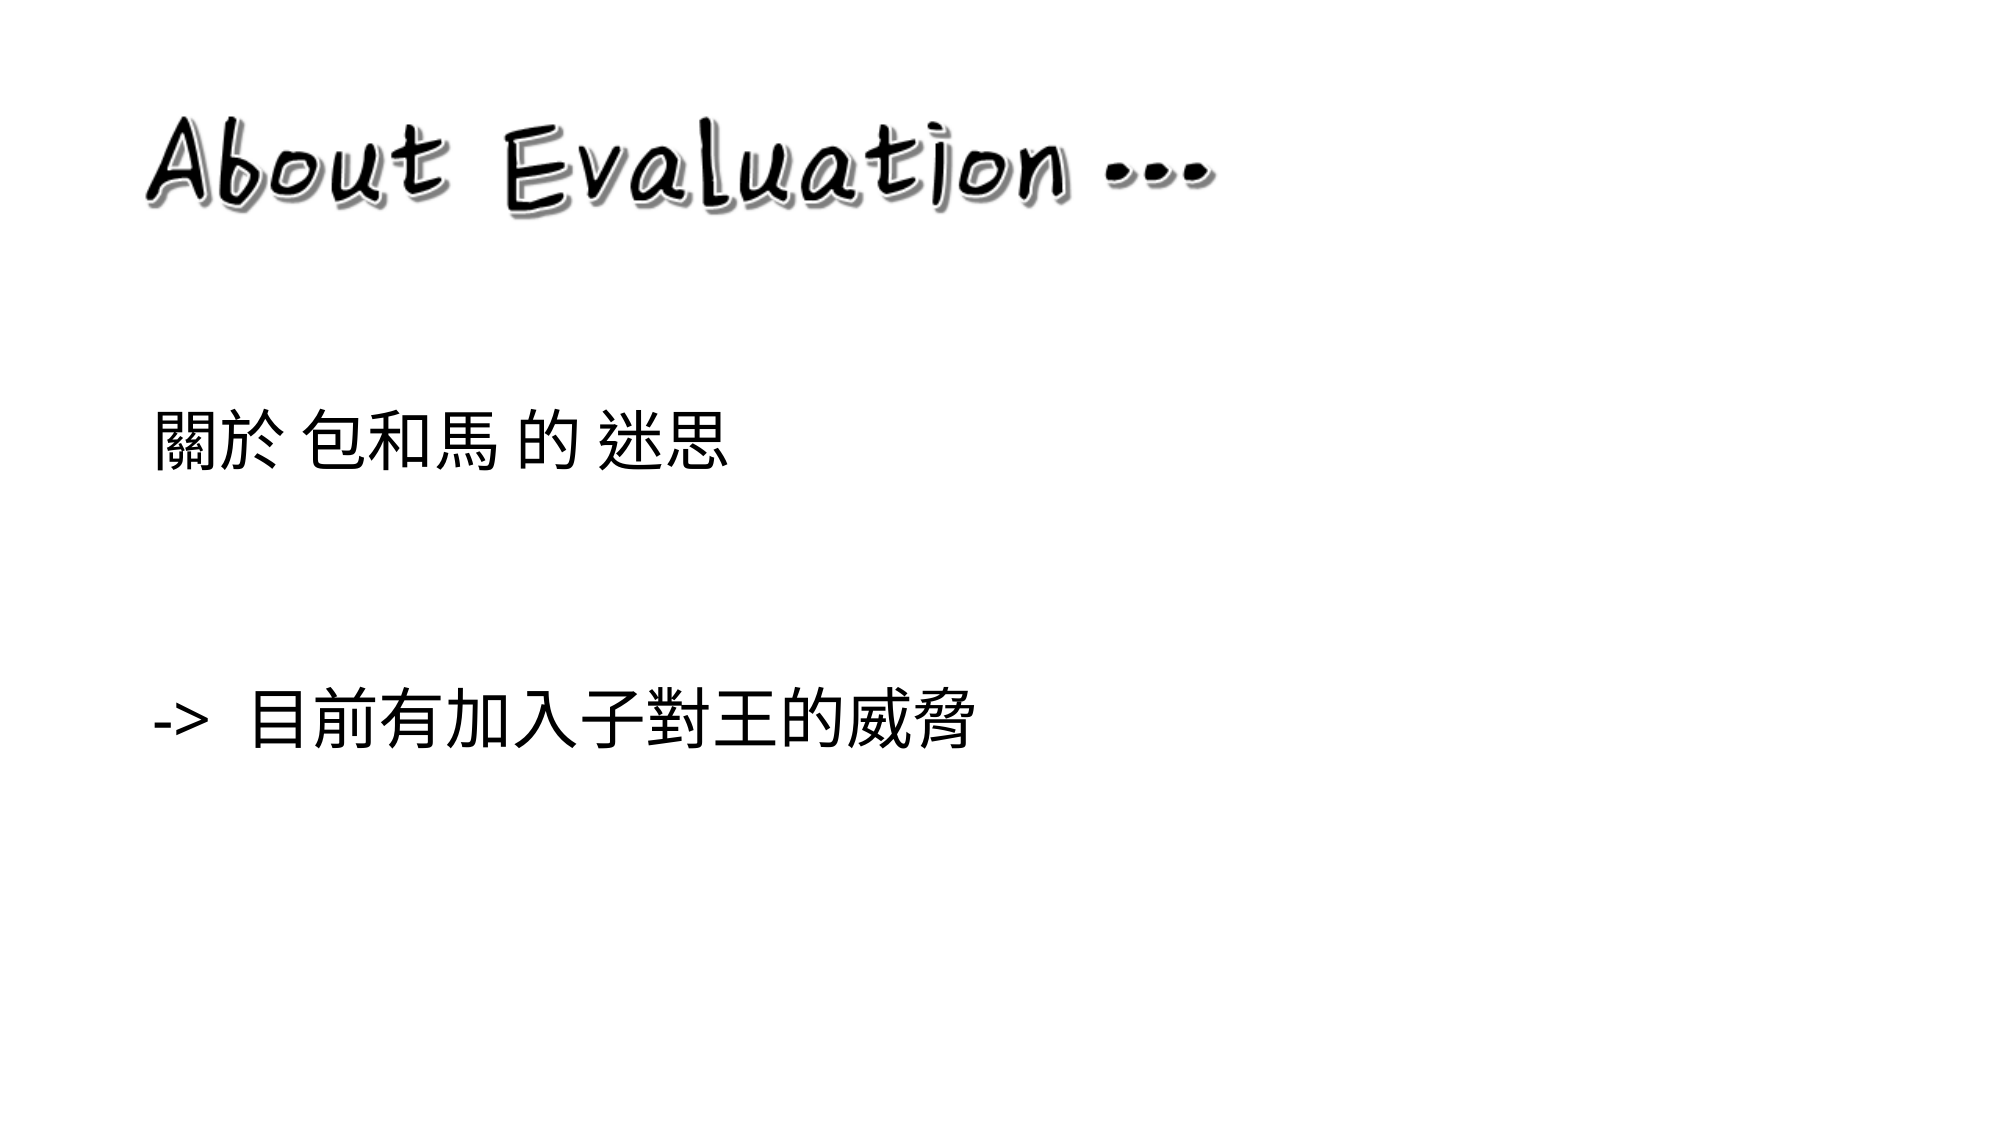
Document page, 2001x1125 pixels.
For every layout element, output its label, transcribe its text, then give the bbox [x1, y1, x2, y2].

list 關於 包和馬 的 迷思 -> 目前有加入子對王的威脅 [137, 299, 1863, 1014]
picture [124, 90, 1219, 237]
